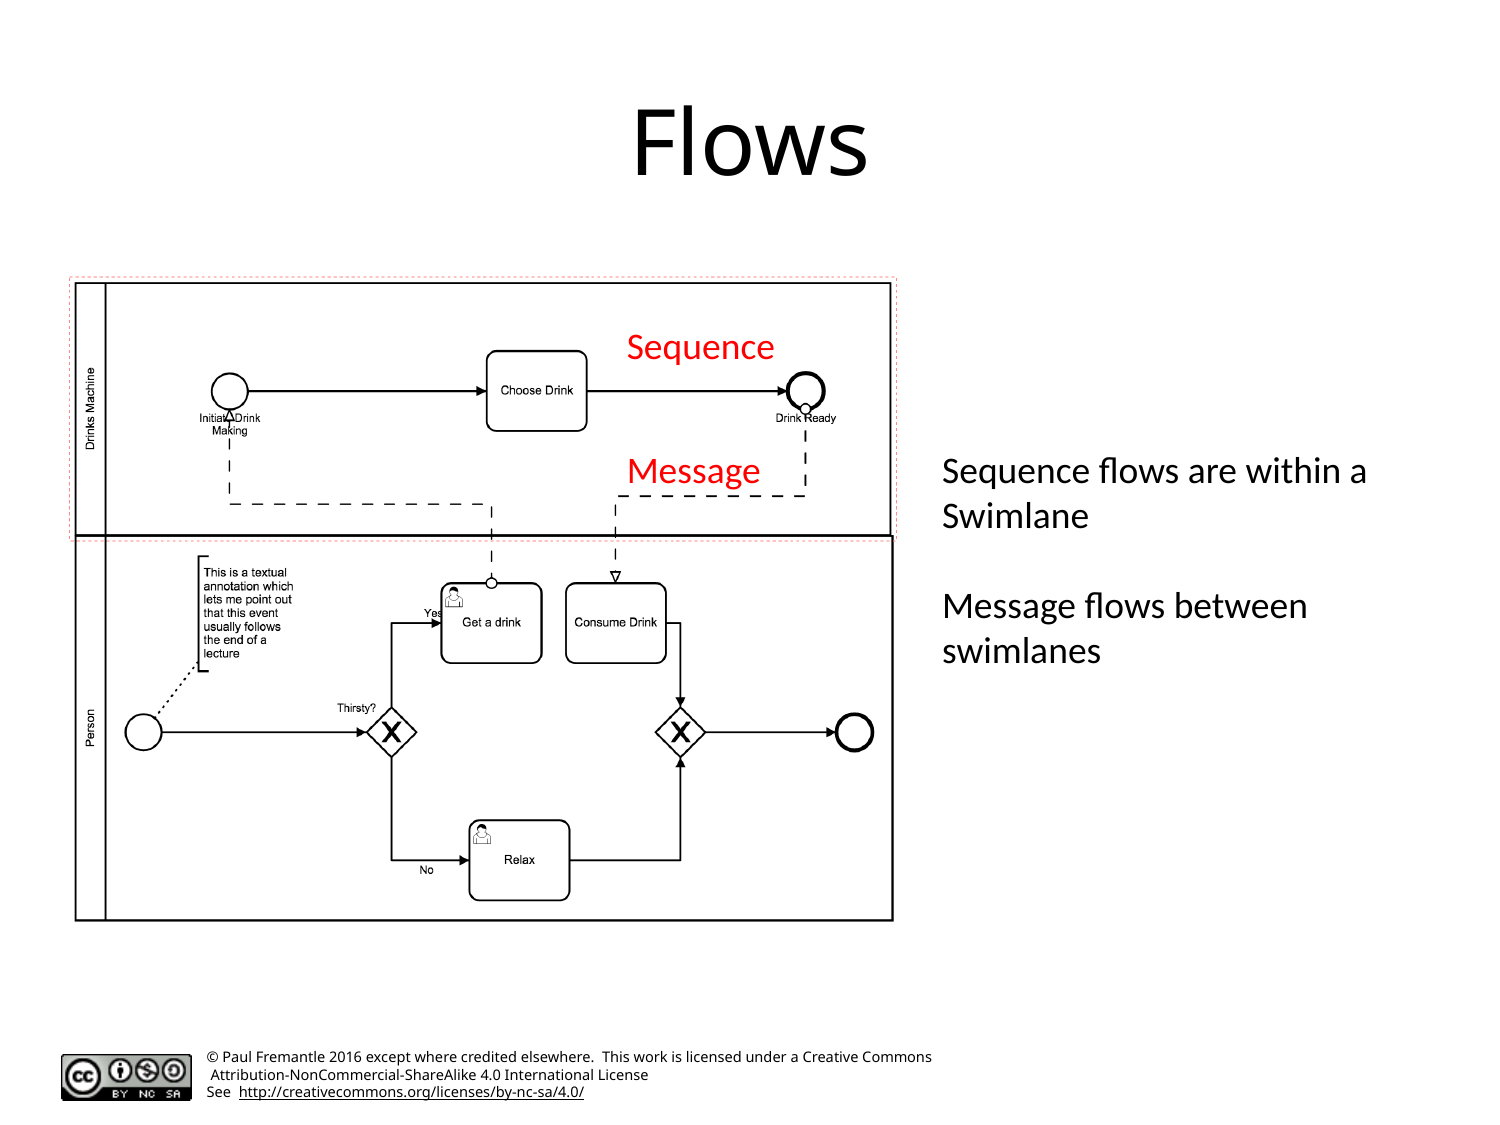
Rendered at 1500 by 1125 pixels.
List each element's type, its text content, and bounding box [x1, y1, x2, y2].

picture [61, 1054, 192, 1101]
text_box Sequence flows are within a Swimlane Message flows between swimlanes [932, 438, 1389, 724]
title Flows [75, 45, 1425, 233]
picture [37, 270, 928, 932]
